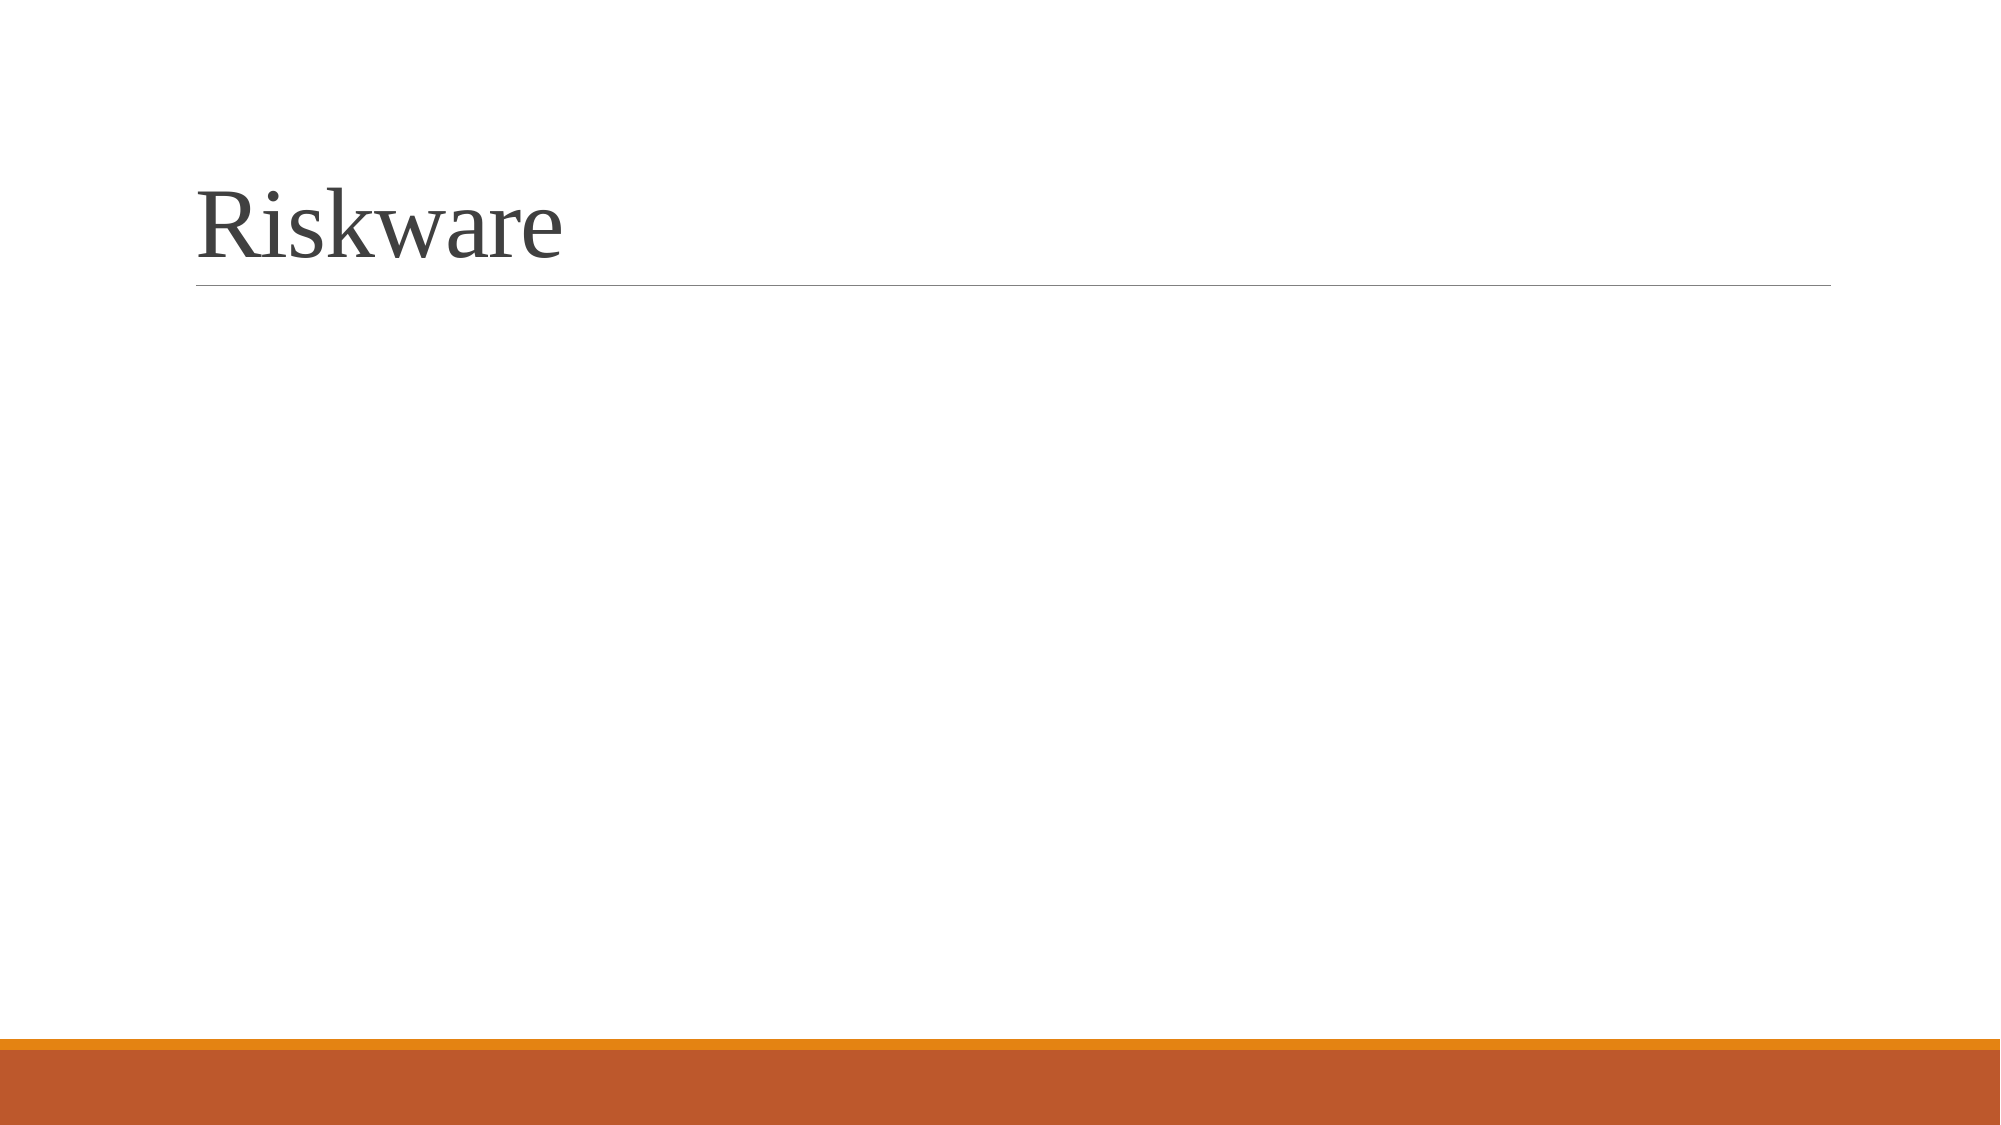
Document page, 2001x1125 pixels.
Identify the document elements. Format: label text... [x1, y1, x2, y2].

title Riskware [180, 47, 1830, 285]
